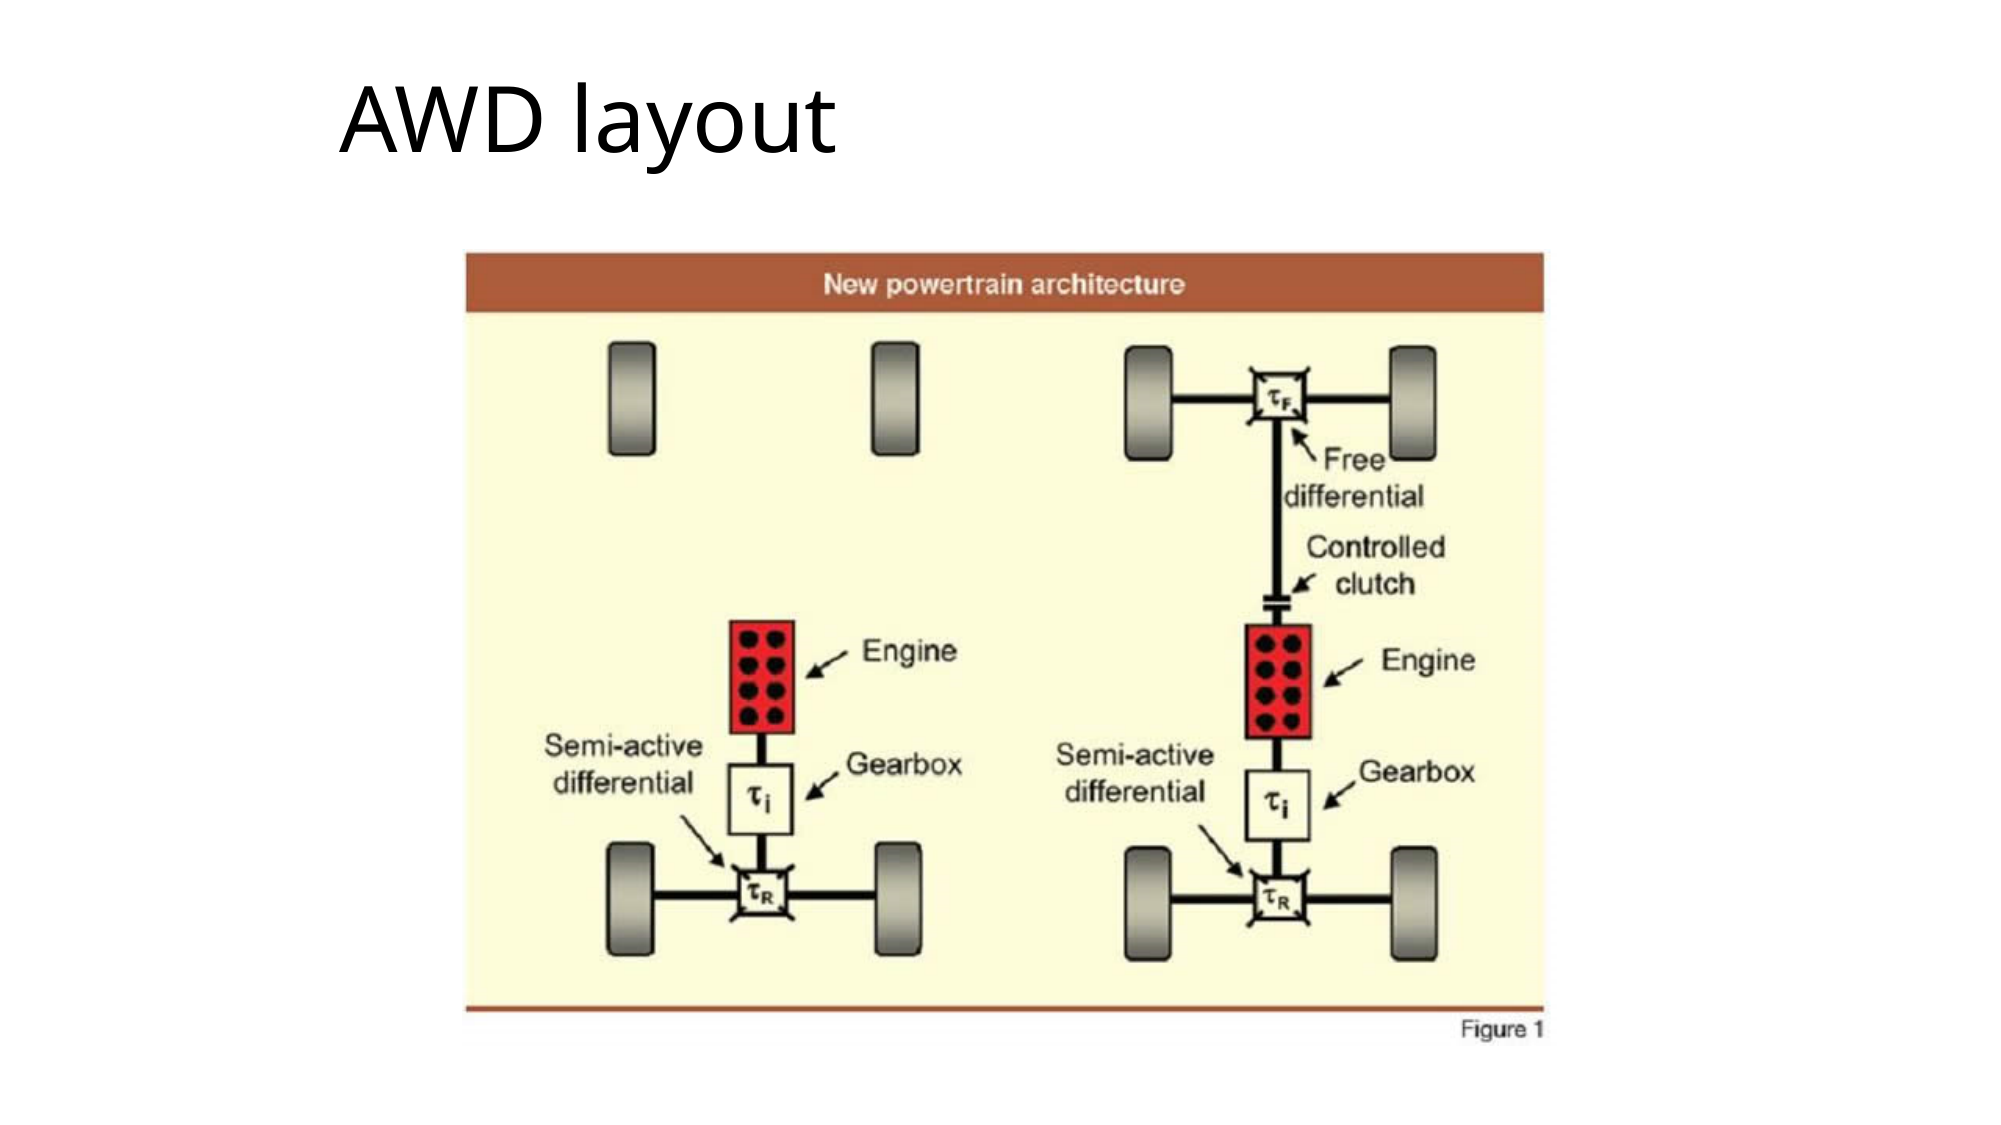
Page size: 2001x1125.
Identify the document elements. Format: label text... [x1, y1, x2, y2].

title AWD layout [324, 45, 1675, 200]
picture [462, 249, 1557, 1046]
